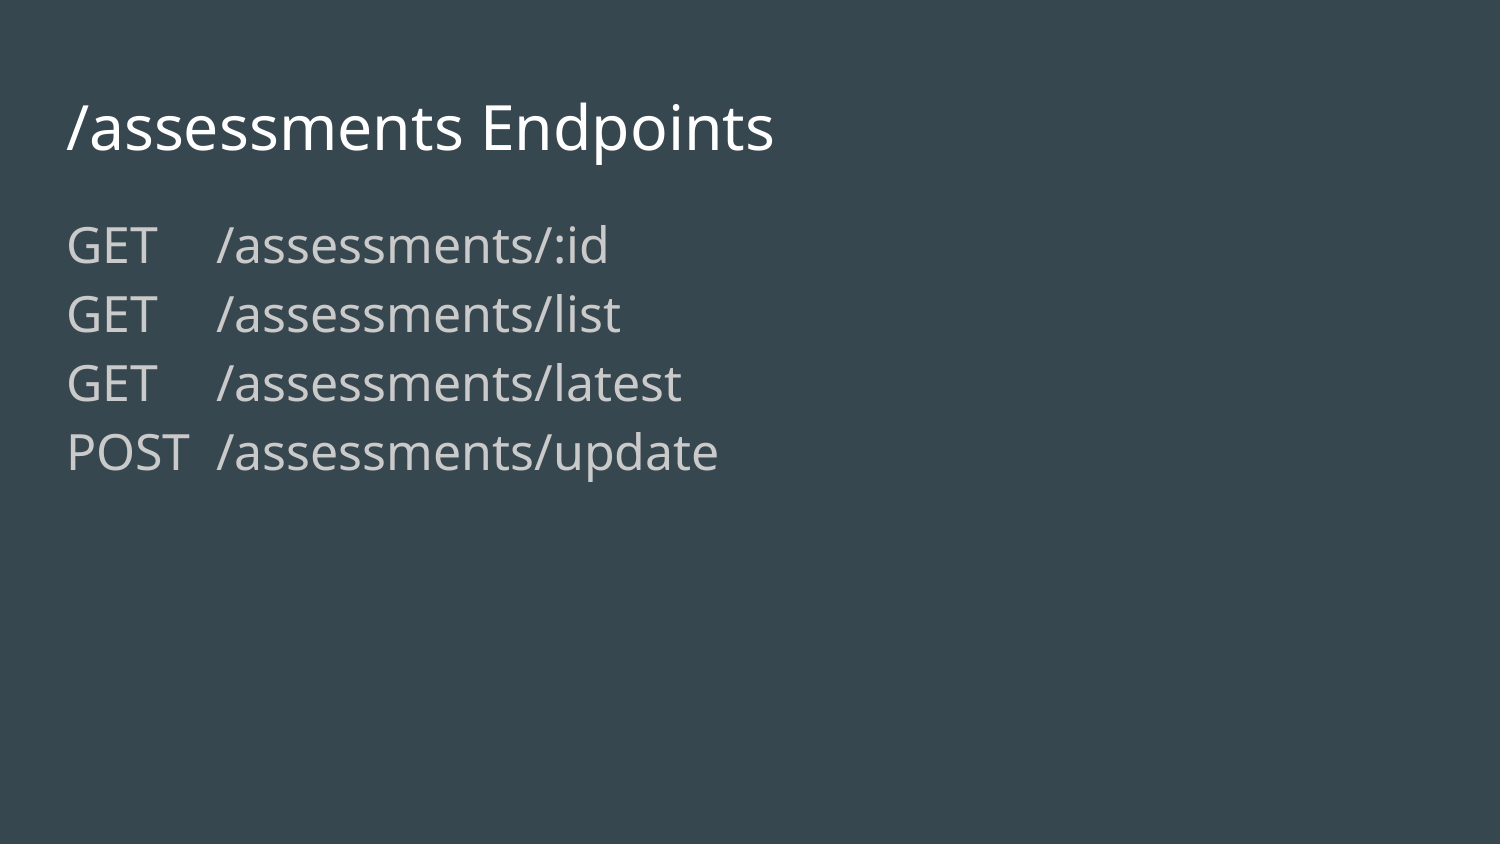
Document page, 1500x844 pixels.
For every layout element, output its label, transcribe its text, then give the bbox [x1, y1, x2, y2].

title /assessments Endpoints [51, 72, 1449, 167]
list GET /assessments/:id GET /assessments/list GET /assessments/latest POST /assessments/update [51, 189, 868, 750]
